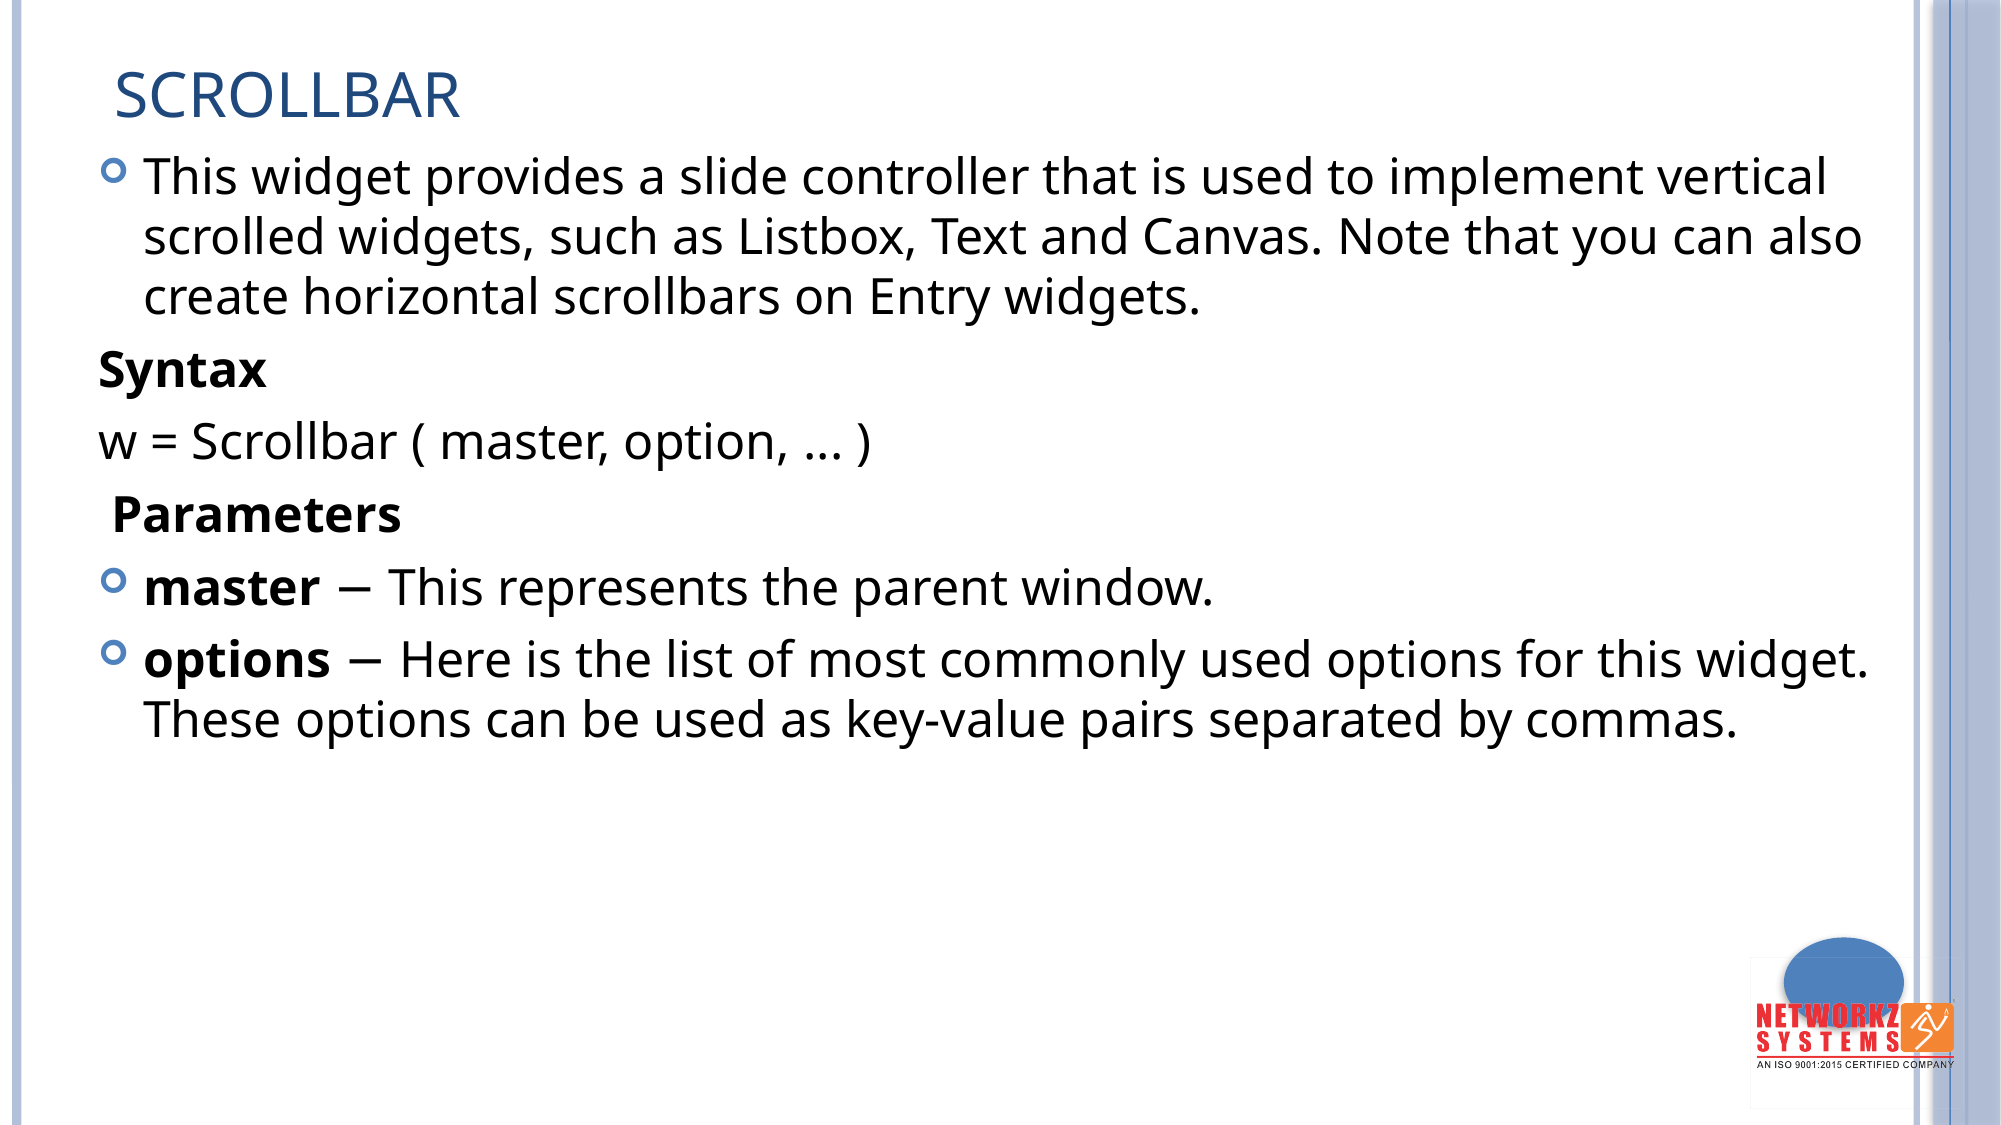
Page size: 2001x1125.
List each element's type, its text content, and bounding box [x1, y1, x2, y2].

title scrollbar [99, 45, 1734, 137]
picture [1749, 956, 1965, 1109]
list This widget provides a slide controller that is used to implement vertical scrolled widgets, such as Listbox, Text and Canvas. Note that you can also create horizontal scrollbars on Entry widgets. Syntax w = Scrollbar ( master, option, ... ) Parameters master − This represents the parent window. options − Here is the list of most commonly used options for this widget. These options can be used as key-value pairs separated by commas. [83, 137, 1917, 1062]
